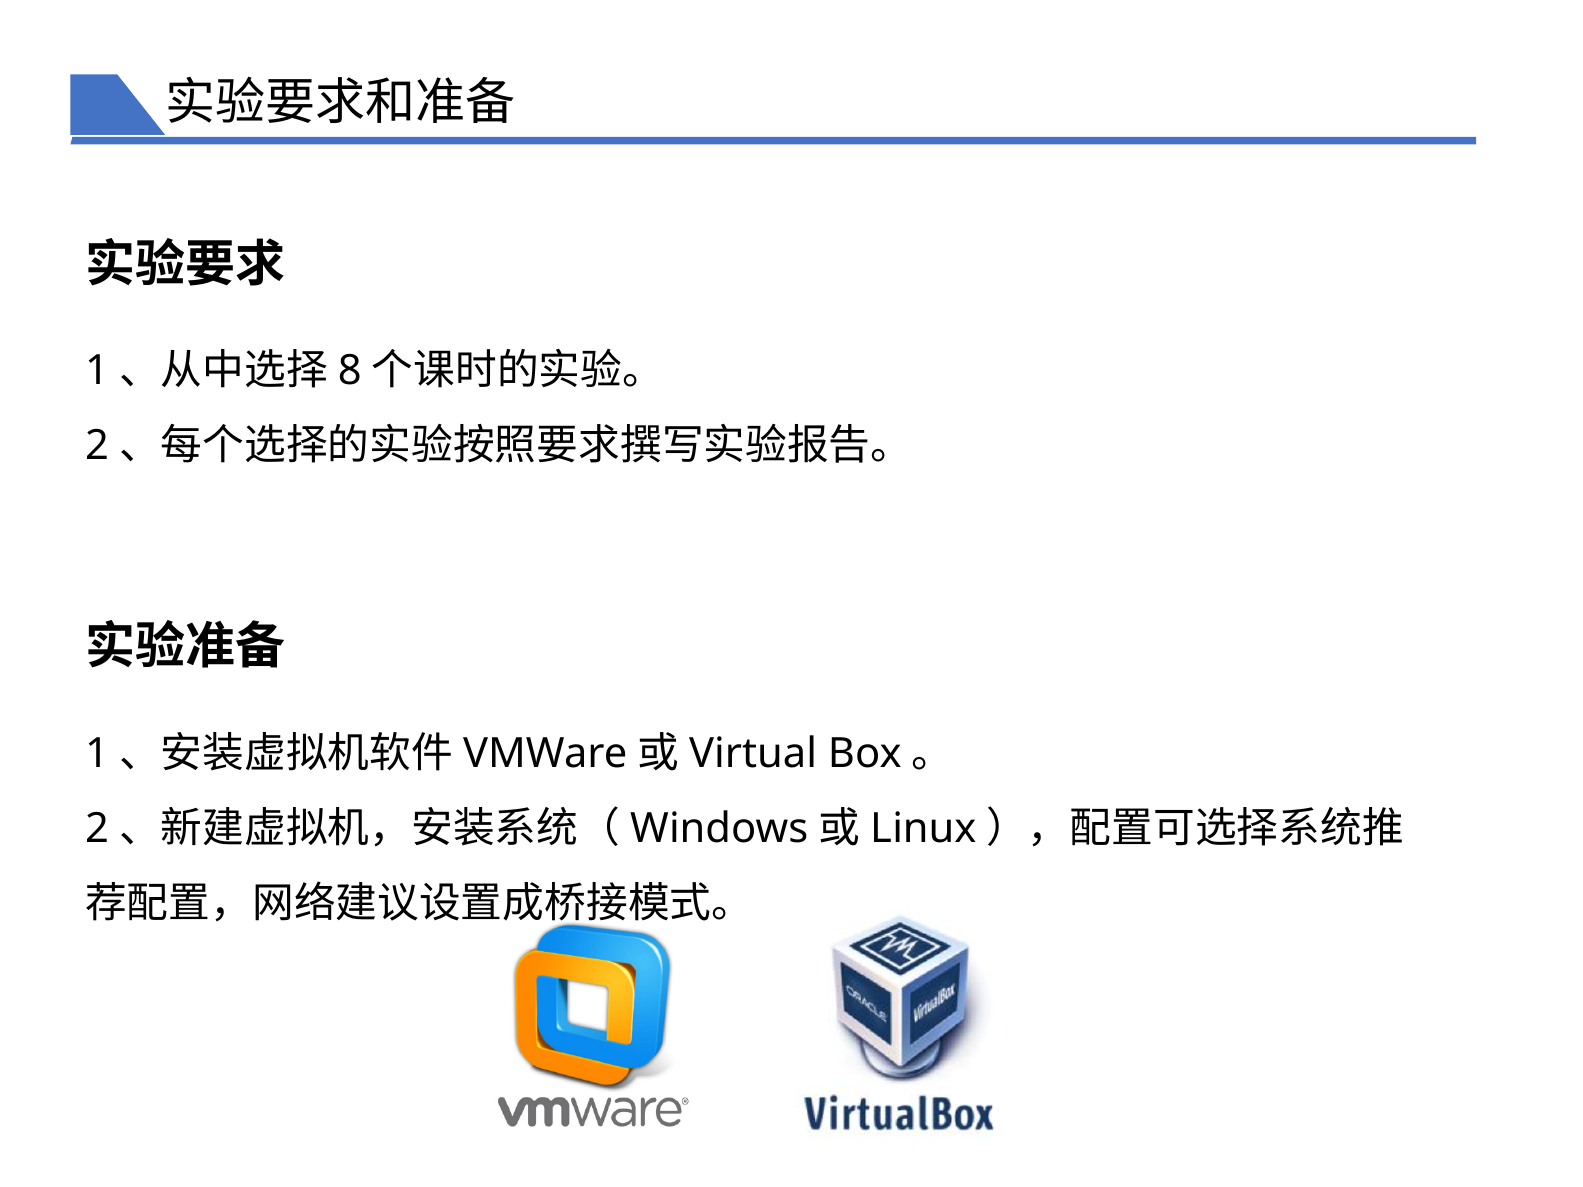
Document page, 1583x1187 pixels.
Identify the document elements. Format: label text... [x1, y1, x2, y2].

text_box [70, 136, 1477, 145]
text_box 实验要求和准备 [165, 69, 669, 130]
picture [791, 909, 1009, 1140]
text_box 实验要求 1、从中选择8个课时的实验。 2、每个选择的实验按照要求撰写实验报告。 实验准备 1、安装虚拟机软件VMWare或Virtual Box。 2、新建虚拟机，安装系统（Windows或Linux），配置可选择系统推荐配置，网络建议设置成桥接模式。 [70, 179, 1460, 934]
text_box [70, 74, 166, 135]
picture [483, 915, 702, 1135]
